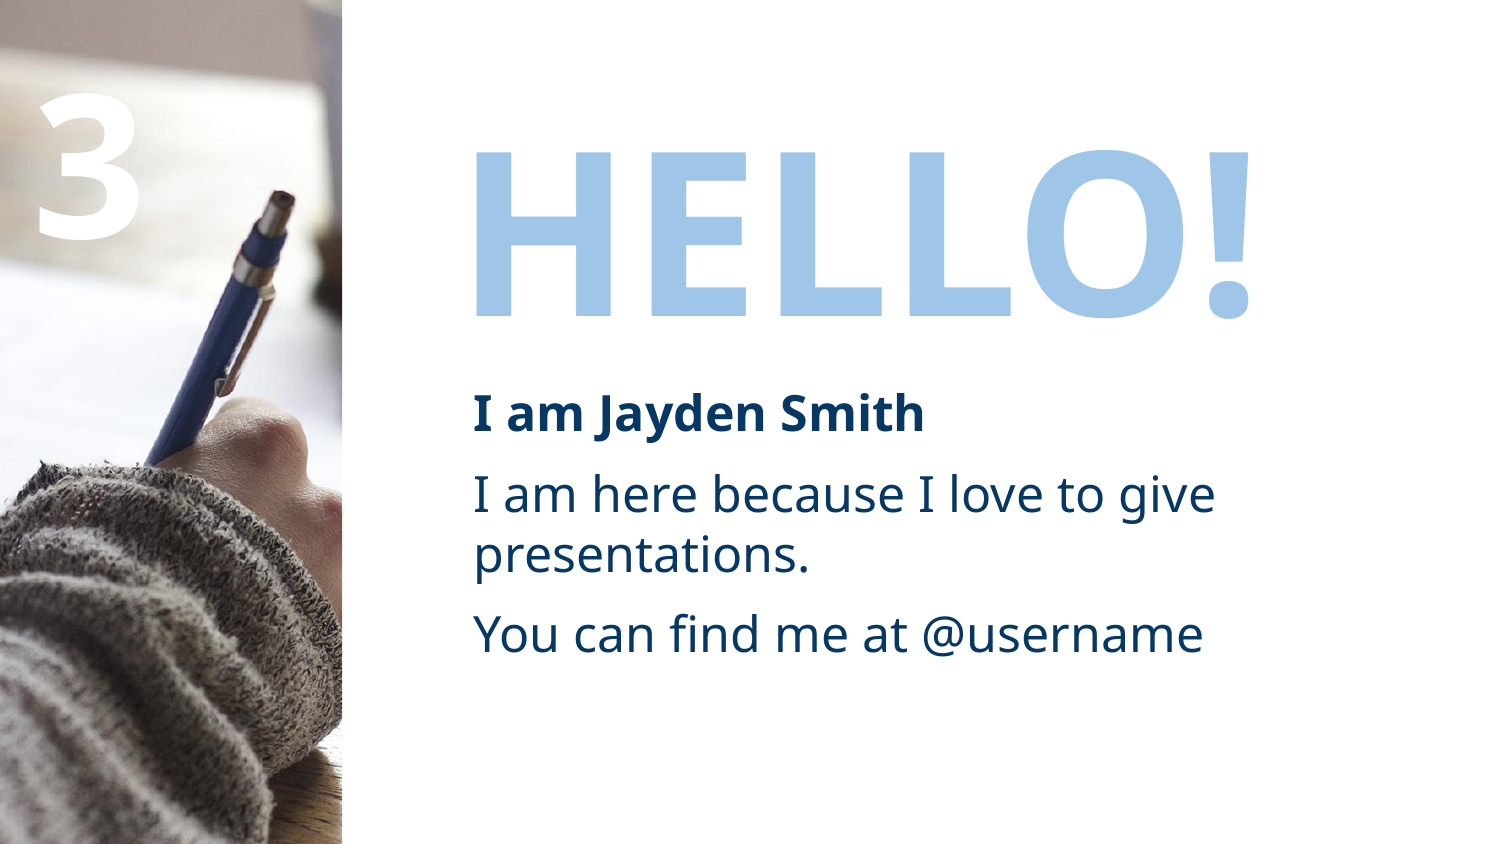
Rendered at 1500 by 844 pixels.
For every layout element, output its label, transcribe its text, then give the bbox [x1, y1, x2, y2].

subtitle I am Jayden Smith I am here because I love to give presentations. You can find me at @username [458, 366, 1373, 786]
title HELLO! [441, 72, 1356, 263]
picture [0, 0, 343, 844]
